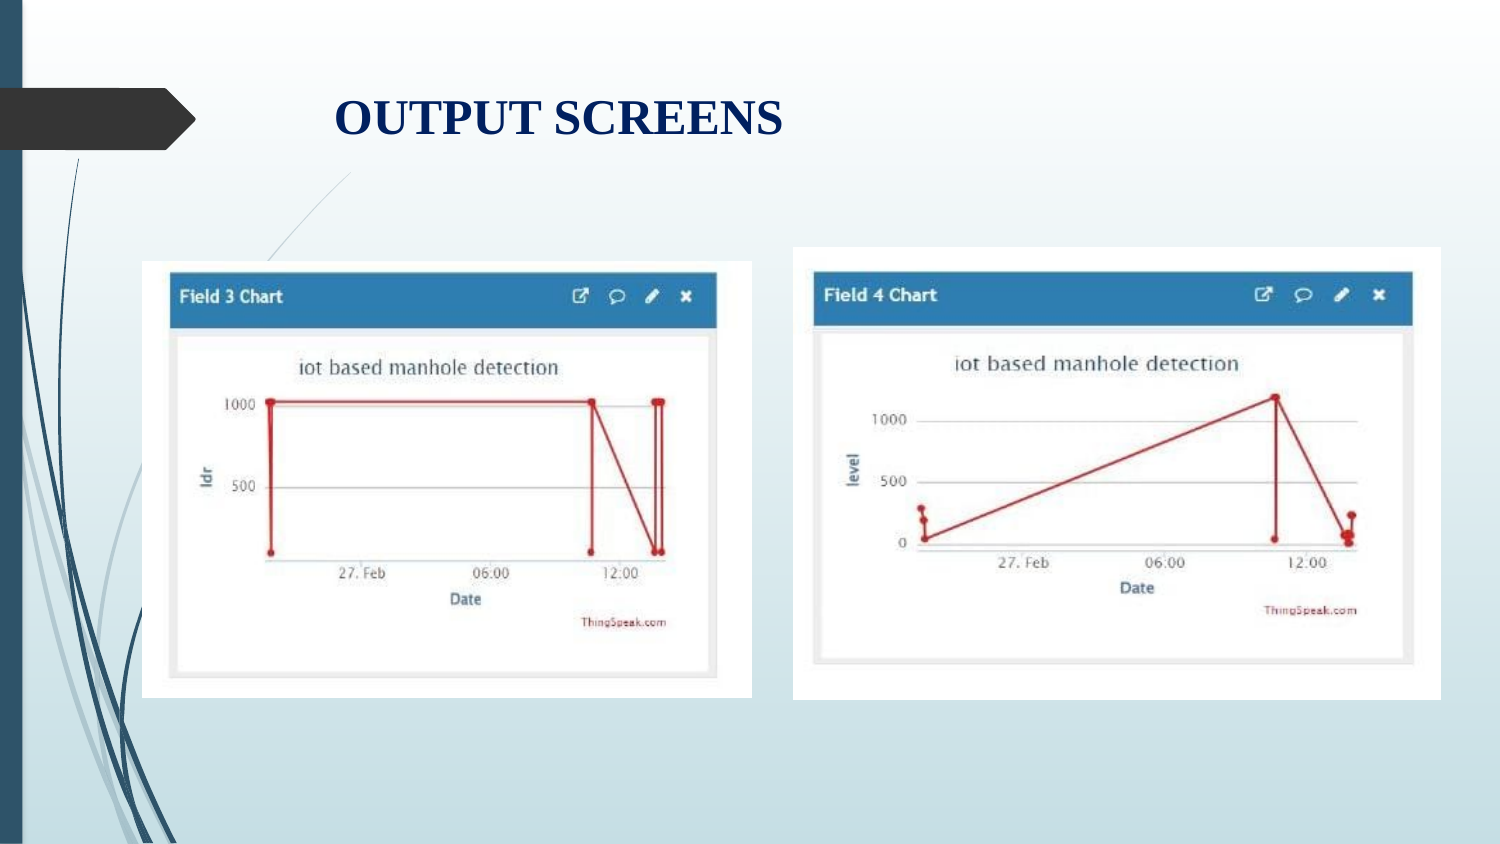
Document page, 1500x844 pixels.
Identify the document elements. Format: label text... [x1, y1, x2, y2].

title OUTPUT SCREENS [319, 76, 1416, 235]
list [141, 261, 752, 698]
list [792, 246, 1442, 700]
